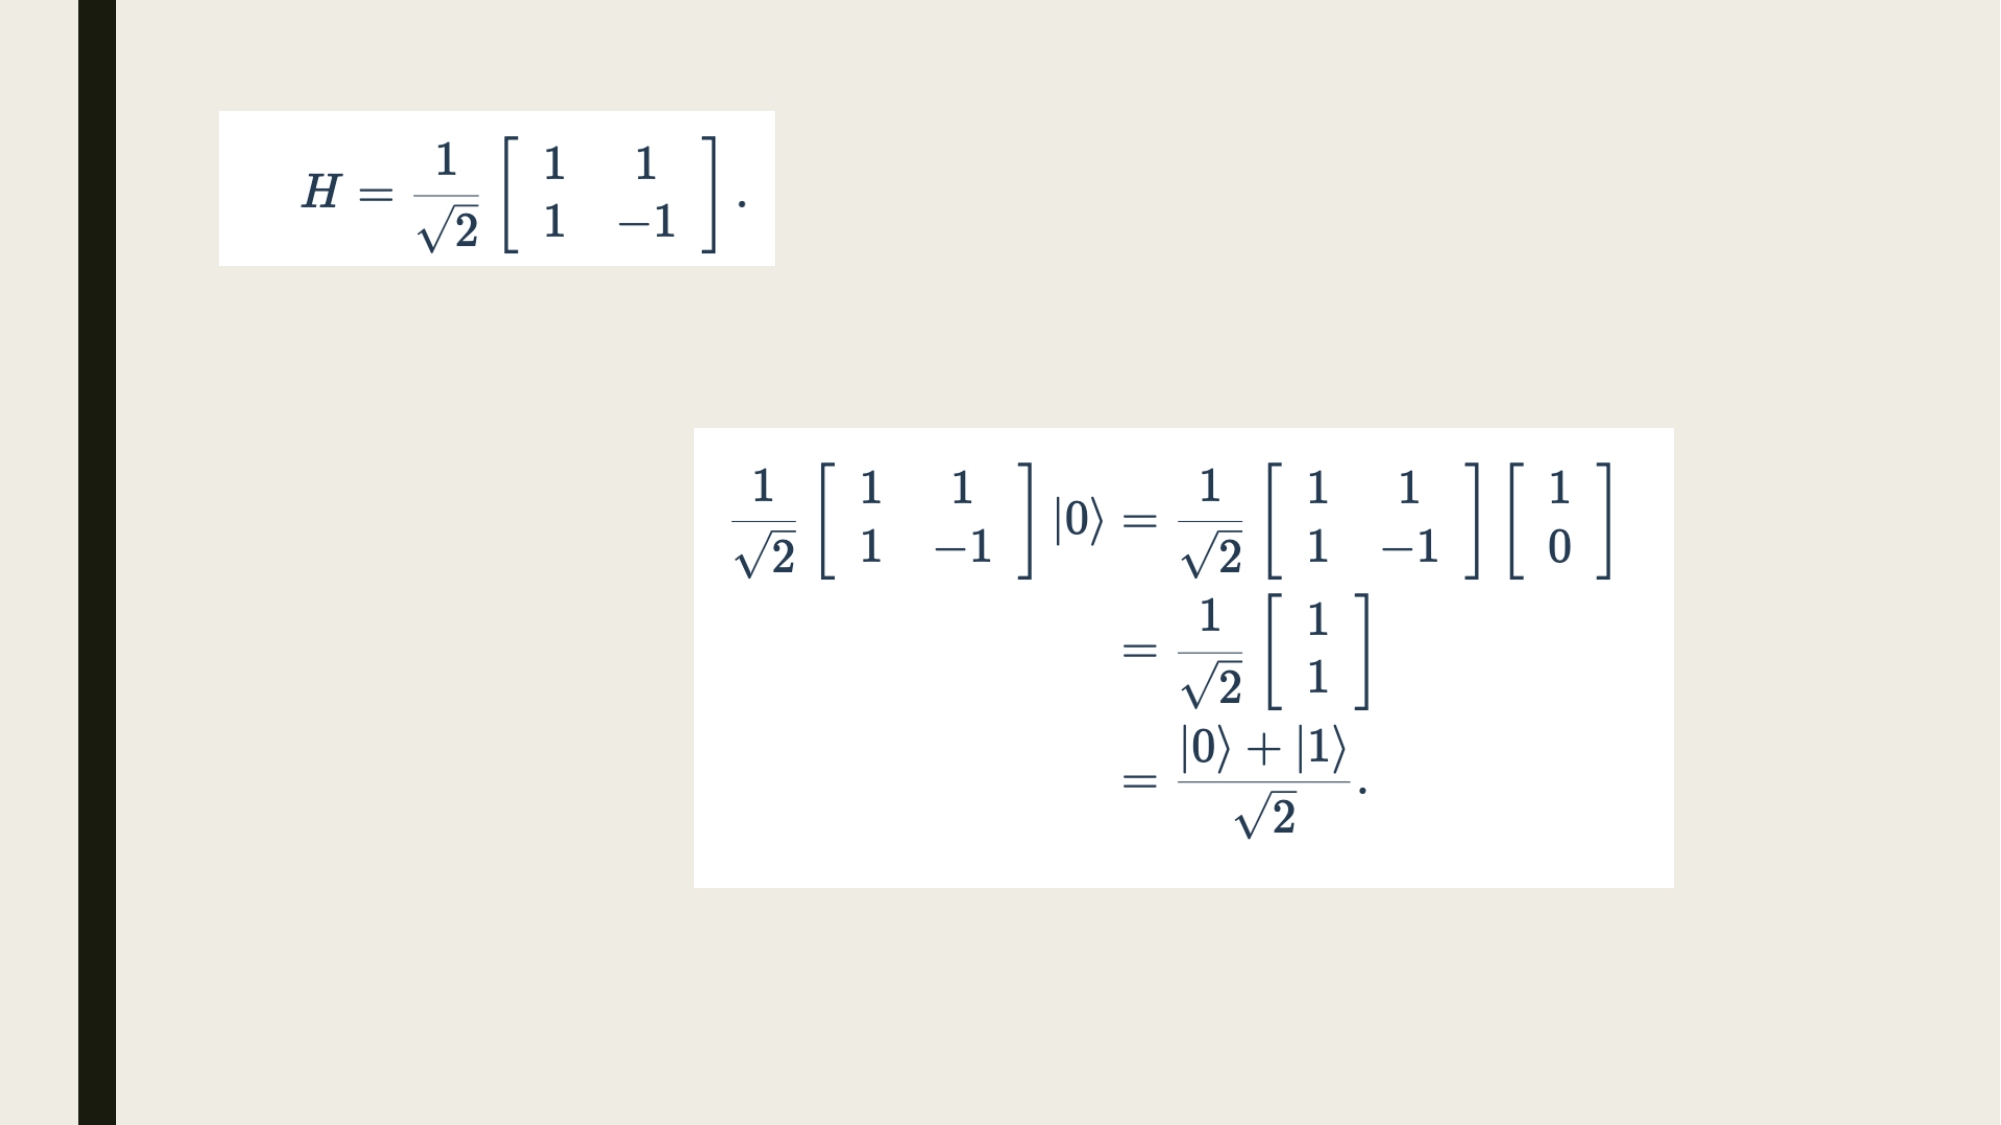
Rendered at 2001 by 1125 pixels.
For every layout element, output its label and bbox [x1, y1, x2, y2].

list [219, 111, 775, 266]
picture [694, 428, 1674, 888]
